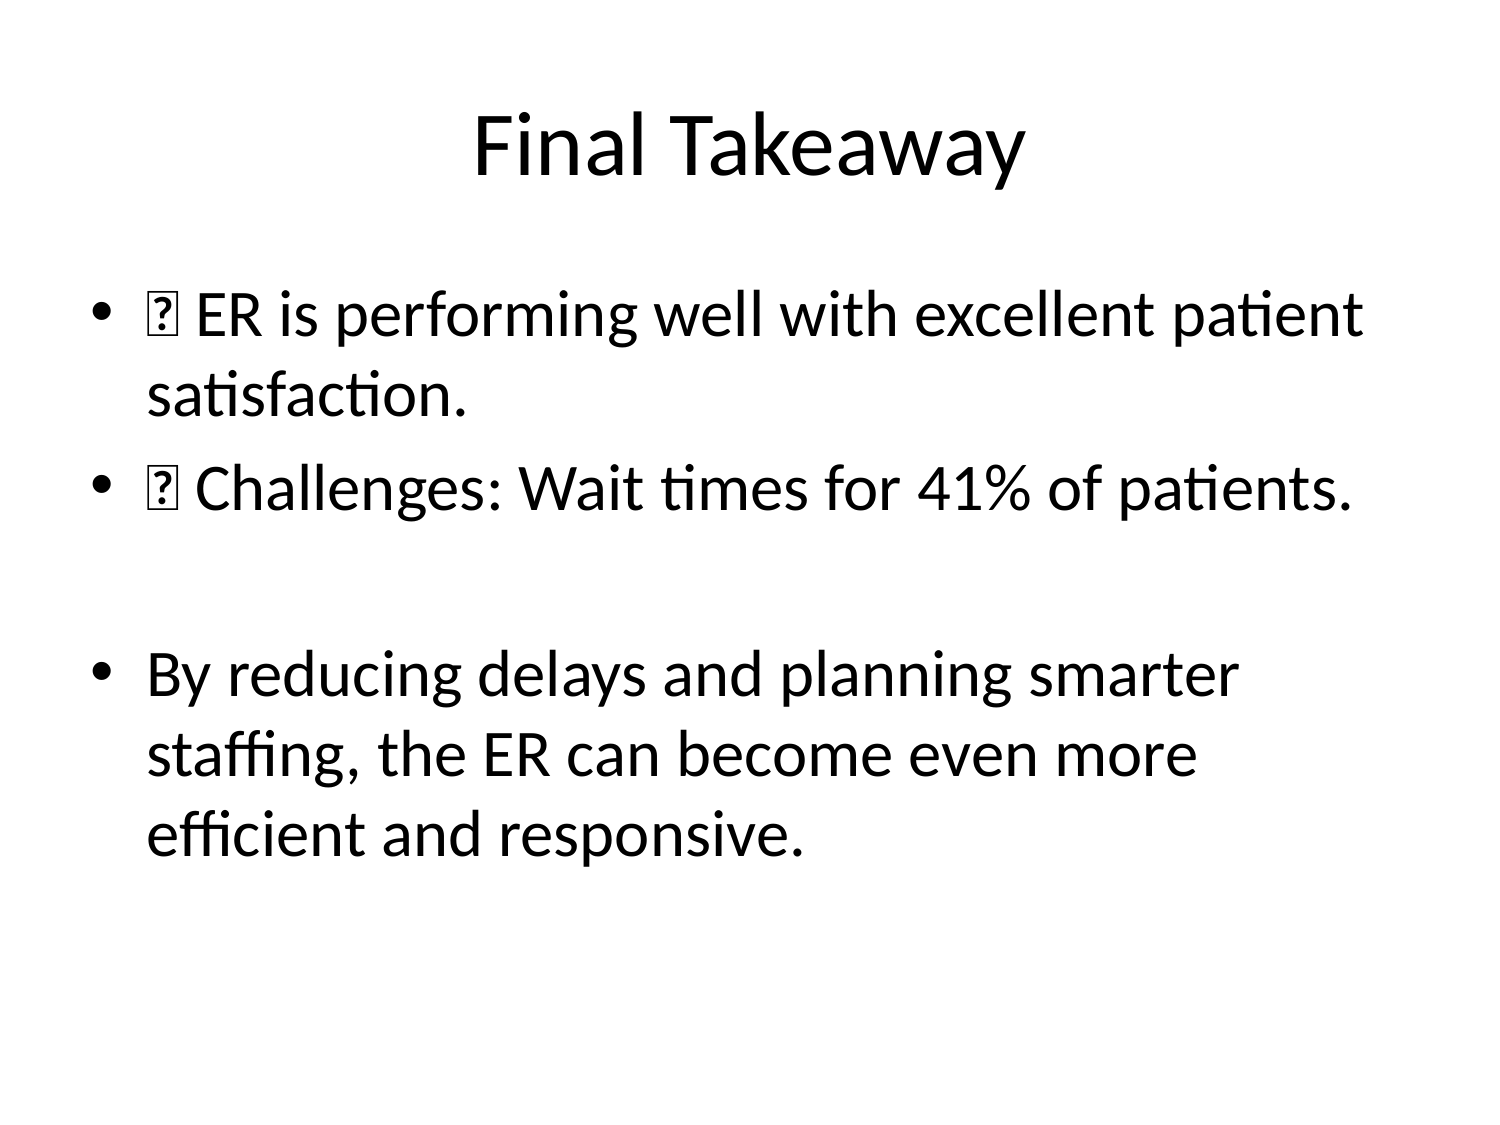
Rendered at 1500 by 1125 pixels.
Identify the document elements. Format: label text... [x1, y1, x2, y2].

title Final Takeaway [75, 45, 1425, 233]
list ✅ ER is performing well with excellent patient satisfaction. ✅ Challenges: Wait times for 41% of patients. By reducing delays and planning smarter staffing, the ER can become even more efficient and responsive. [75, 262, 1425, 1005]
